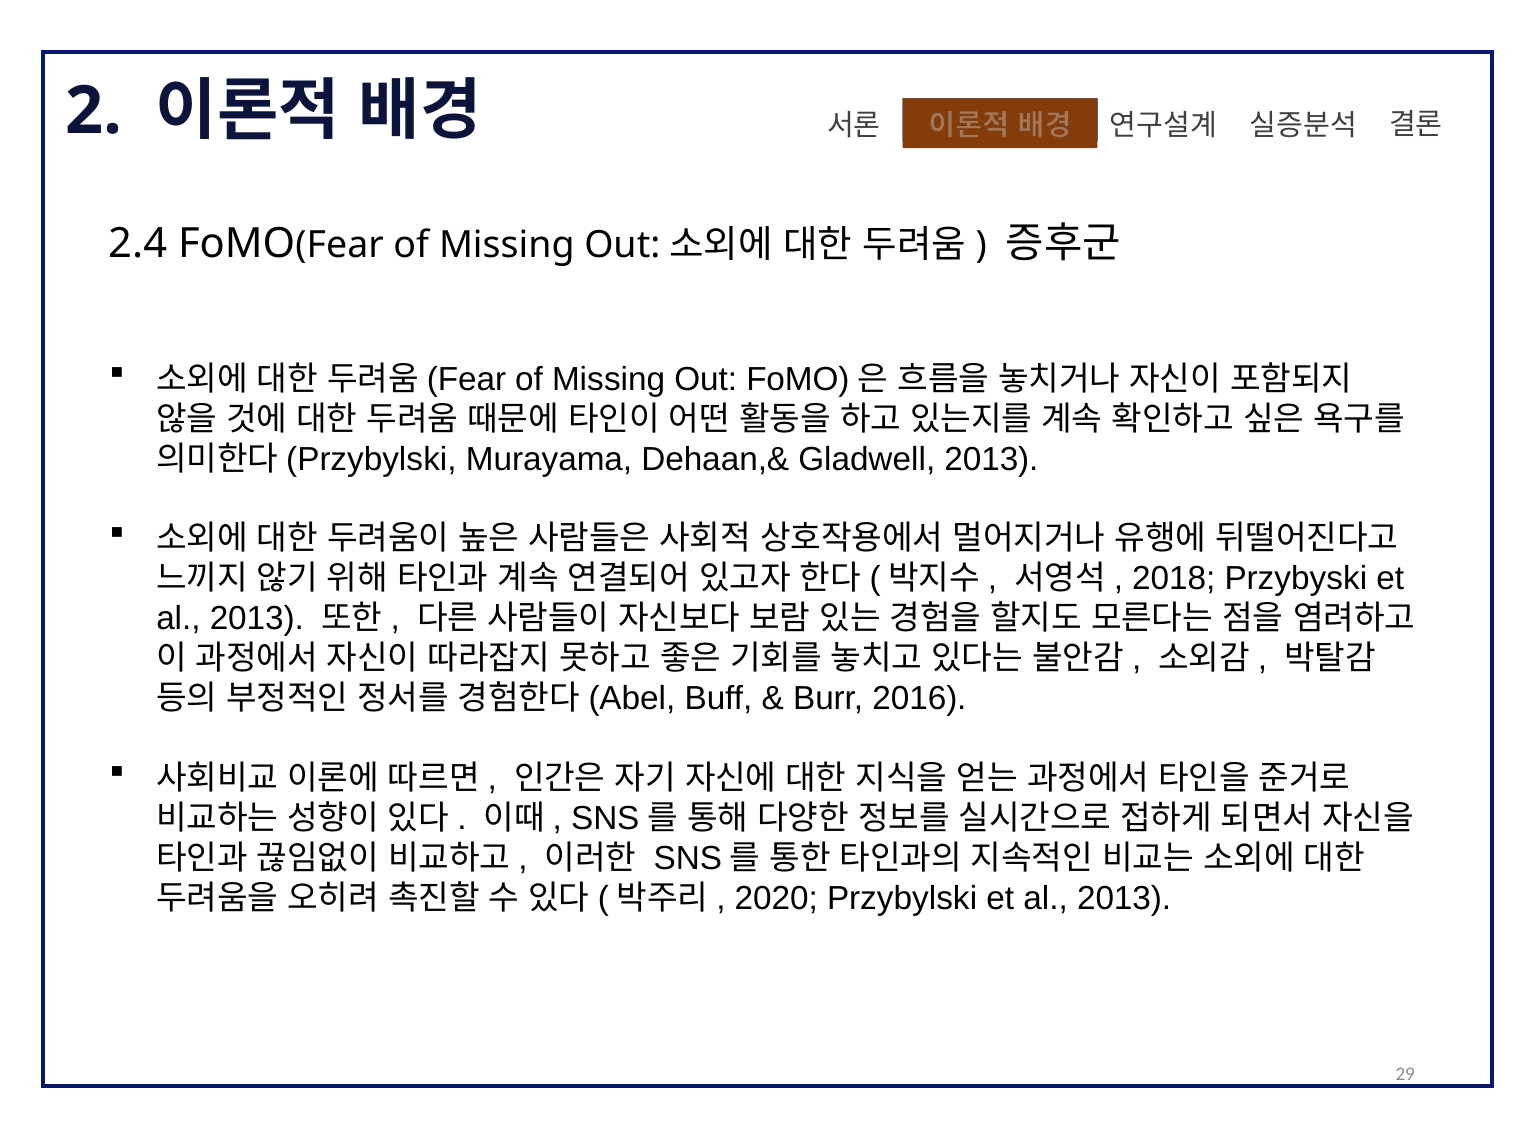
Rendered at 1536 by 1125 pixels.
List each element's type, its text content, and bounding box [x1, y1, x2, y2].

text_box [42, 51, 1493, 1087]
text_box 2.4 FoMO(Fear of Missing Out:소외에 대한 두려움) 증후군 [93, 208, 1136, 274]
text_box 결론 [1314, 97, 1504, 148]
text_box 서론 [759, 98, 902, 149]
text_box 소외에 대한 두려움(Fear of Missing Out: FoMO)은 흐름을 놓치거나 자신이 포함되지 않을 것에 대한 두려움 때문에 타인이 어떤 활동을 하고 있는지를 계속 확인하고 싶은 욕구를 의미한다(Przybylski, Murayama, Dehaan,& Gladwell, 2013). 소외에 대한 두려움이 높은 사람들은 사회적 상호작용에서 멀어지거나 유행에 뒤떨어진다고 느끼지 않기 위해 타인과 계속 연결되어 있고자 한다(박지수, 서영석, 2018; Przybyski et al., 2013). 또한, 다른 사람들이 자신보다 보람 있는 경험을 할지도 모른다는 점을 염려하고 이 과정에서 자신이 따라잡지 못하고 좋은 기회를 놓치고 있다는 불안감, 소외감, 박탈감 등의 부정적인 정서를 경험한다(Abel, Buff, & Burr, 2016). 사회비교 이론에 따르면, 인간은 자기 자신에 대한 지식을 얻는 과정에서 타인을 준거로 비교하는 성향이 있다. 이때, SNS를 통해 다양한 정보를 실시간으로 접하게 되면서 자신을 타인과 끊임없이 비교하고, 이러한 SNS를 통한 타인과의 지속적인 비교는 소외에 대한 두려움을 오히려 촉진할 수 있다(박주리, 2020; Przybylski et al., 2013). [94, 349, 1431, 924]
text_box 연구설계 [1098, 98, 1252, 149]
text_box [153, 274, 1442, 419]
text_box 이론적 배경 [902, 98, 1098, 149]
text_box 2. 이론적 배경 [50, 59, 619, 155]
text_box 실증분석 [1252, 98, 1399, 149]
slide_number 29 [1084, 1042, 1431, 1103]
